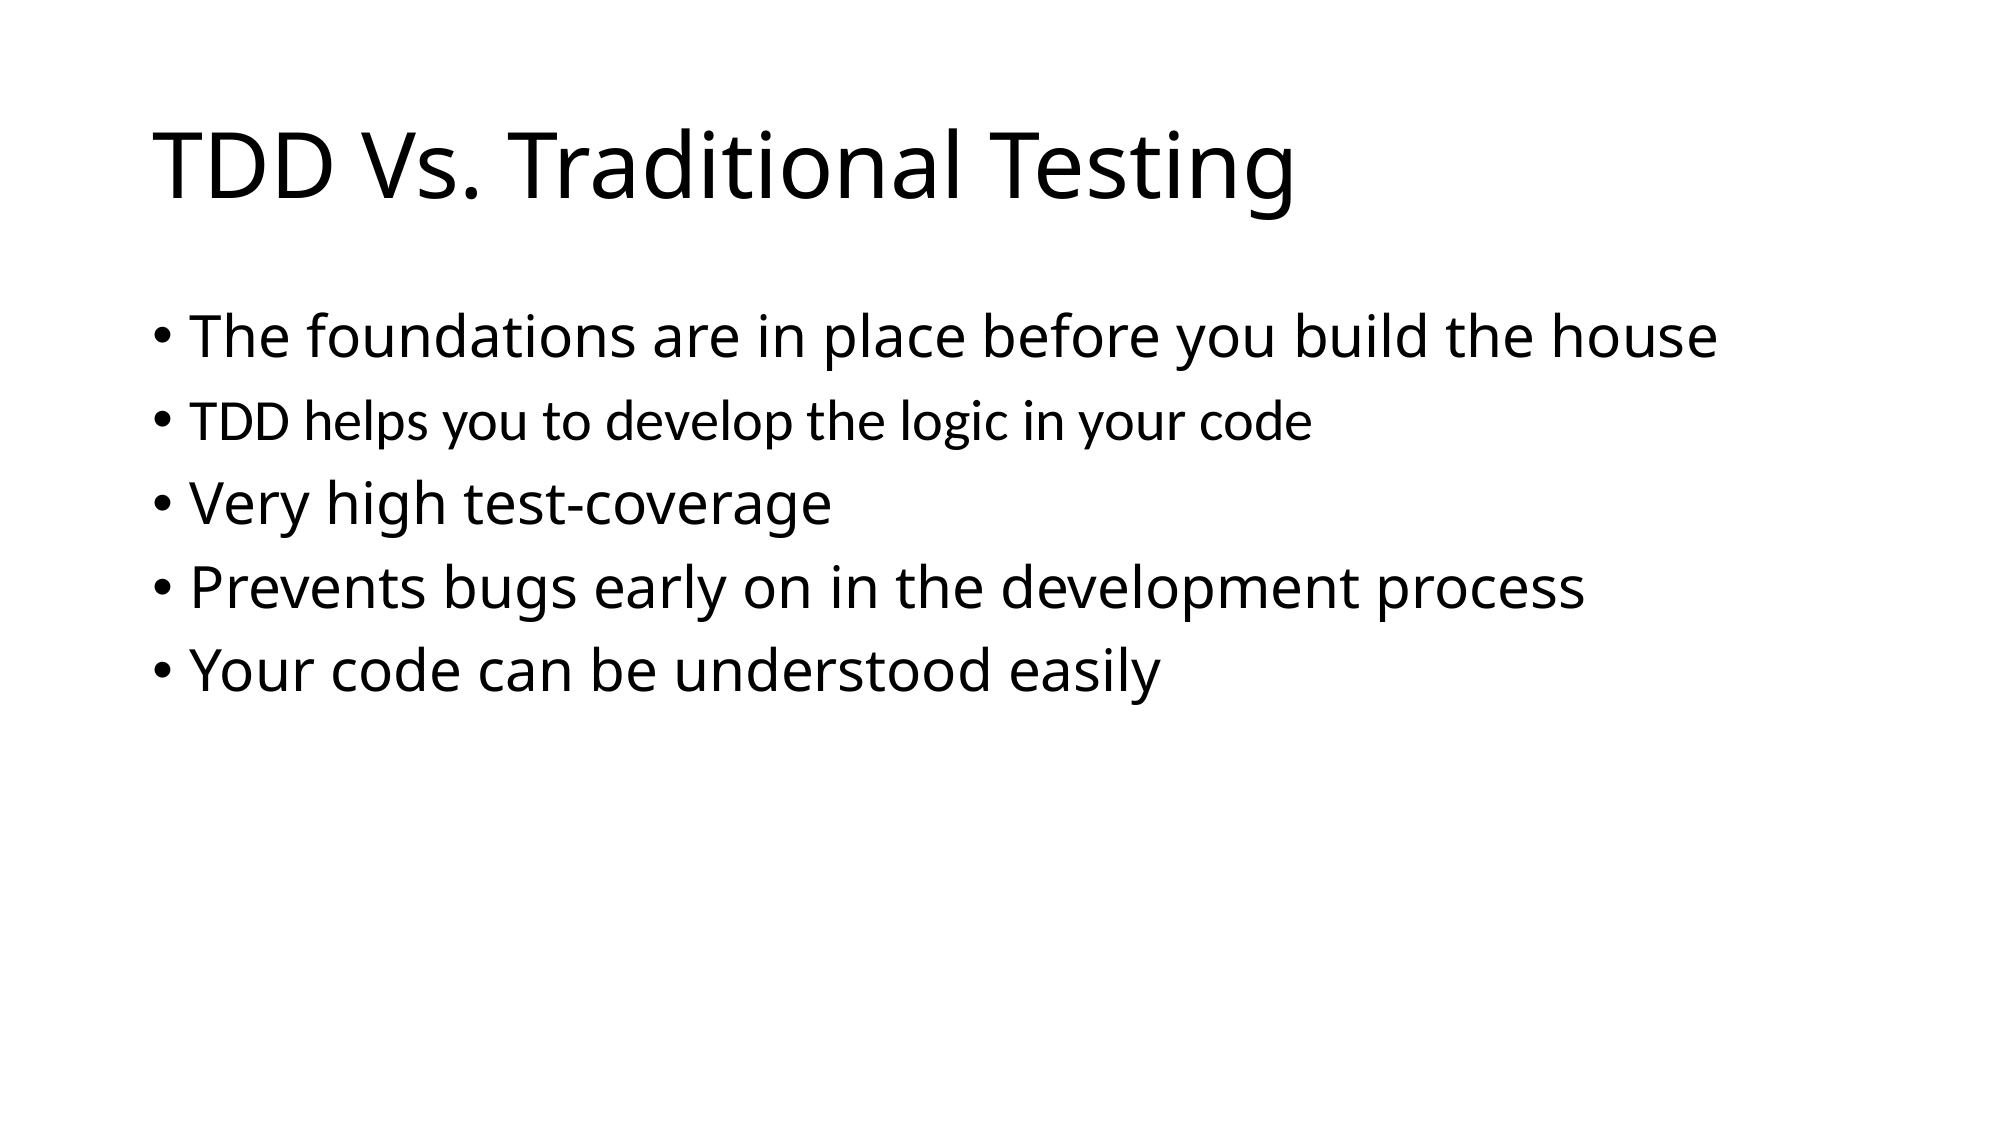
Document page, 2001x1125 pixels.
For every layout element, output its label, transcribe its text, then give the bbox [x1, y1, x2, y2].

title TDD Vs. Traditional Testing [137, 59, 1863, 278]
list The foundations are in place before you build the house TDD helps you to develop the logic in your code Very high test-coverage Prevents bugs early on in the development process Your code can be understood easily [137, 299, 1863, 1014]
